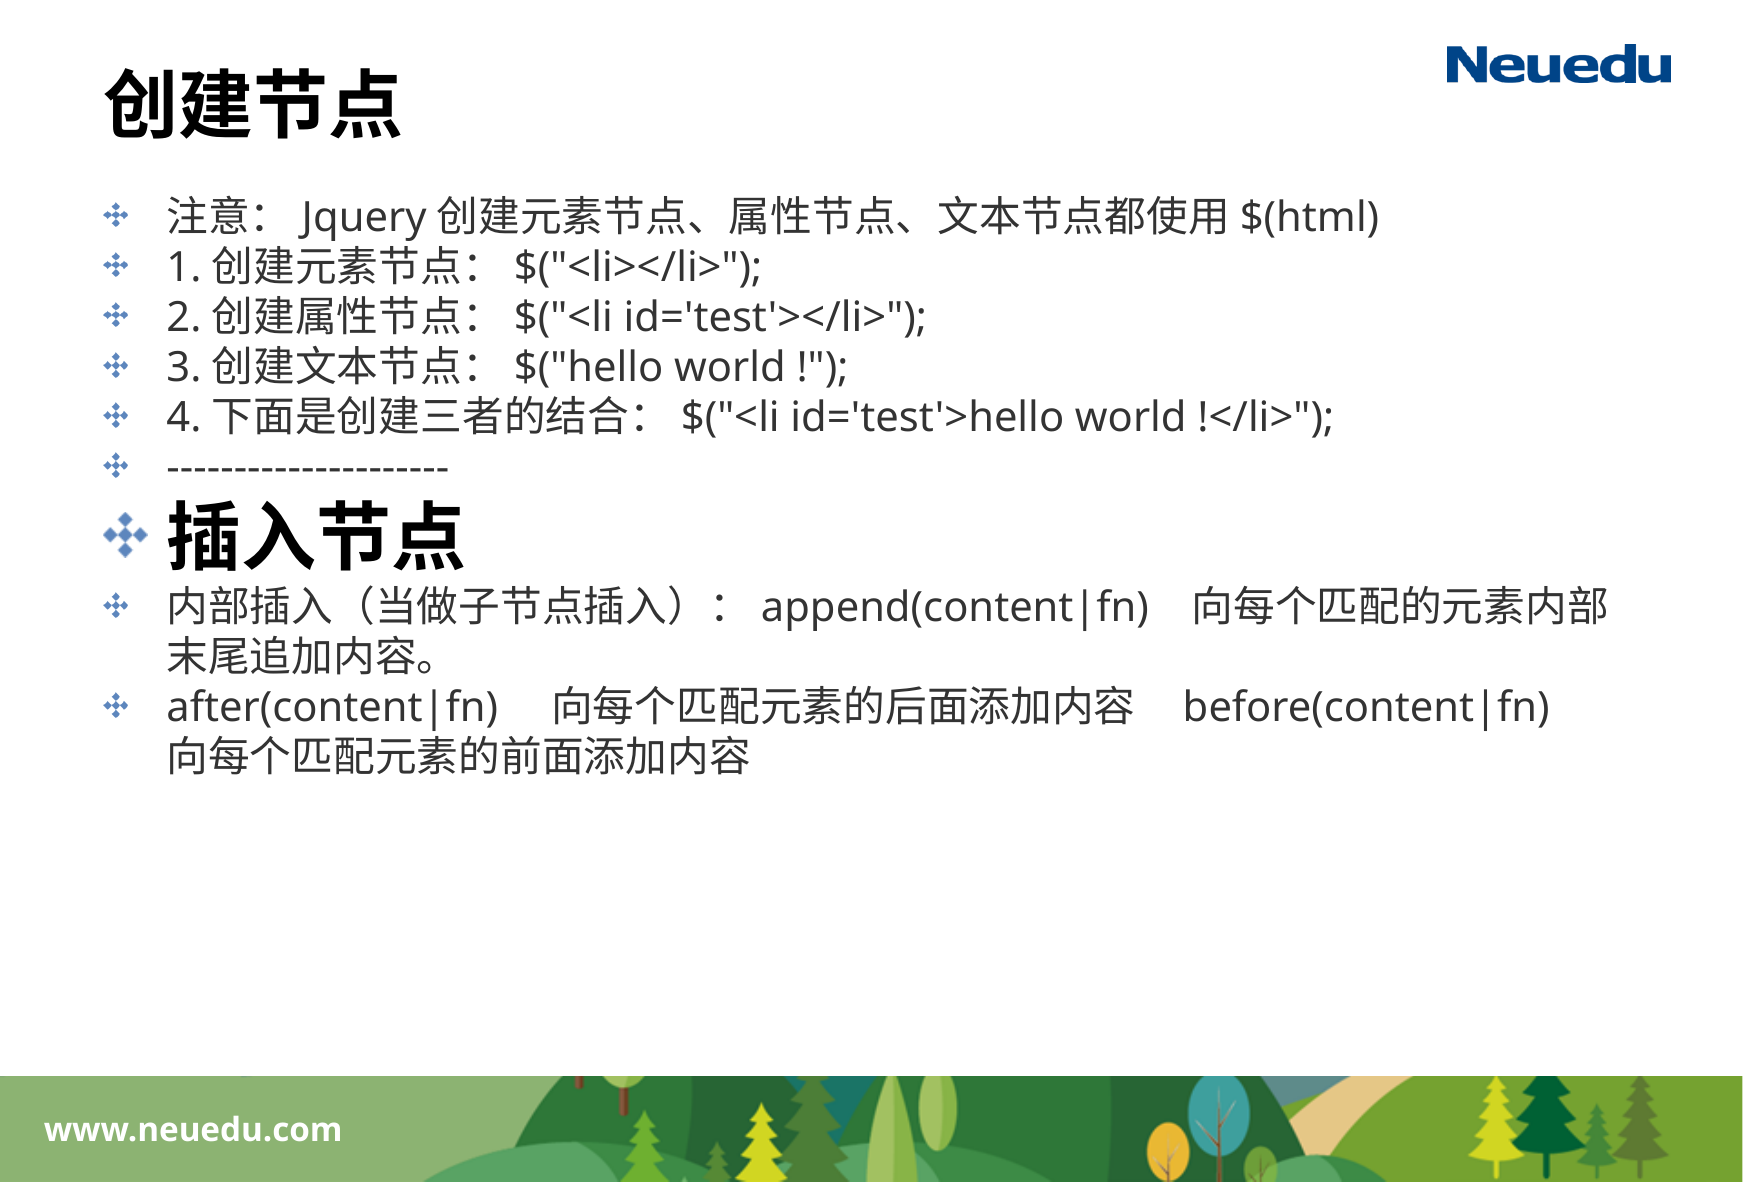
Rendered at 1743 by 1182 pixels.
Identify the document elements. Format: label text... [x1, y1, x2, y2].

picture [103, 592, 128, 618]
title 创建节点 [86, 47, 1656, 158]
picture [103, 352, 128, 378]
picture [103, 252, 128, 277]
picture [103, 692, 128, 718]
picture [103, 202, 128, 227]
picture [103, 302, 128, 327]
picture [103, 512, 148, 558]
picture [103, 402, 128, 428]
list 注意：Jquery创建元素节点、属性节点、文本节点都使用$(html) 1.创建元素节点：$("<li></li>"); 2.创建属性节点：$("<li id='test'></li>"); 3.创建文本节点：$("hello world !"); 4.下面是创建三者的结合：$("<li id='test'>hello world !</li>"); --------------------- 插入节点 内部插入（当做子节点插入）：append(content|fn) 向每个匹配的元素内部末尾追加内容。 after(content|fn) 向每个匹配元素的后面添加内容 before(content|fn) 向每个匹配元素的前面添加内容 [87, 181, 1640, 1038]
picture [0, 1076, 1743, 1182]
picture [103, 452, 128, 478]
picture [1447, 44, 1671, 83]
